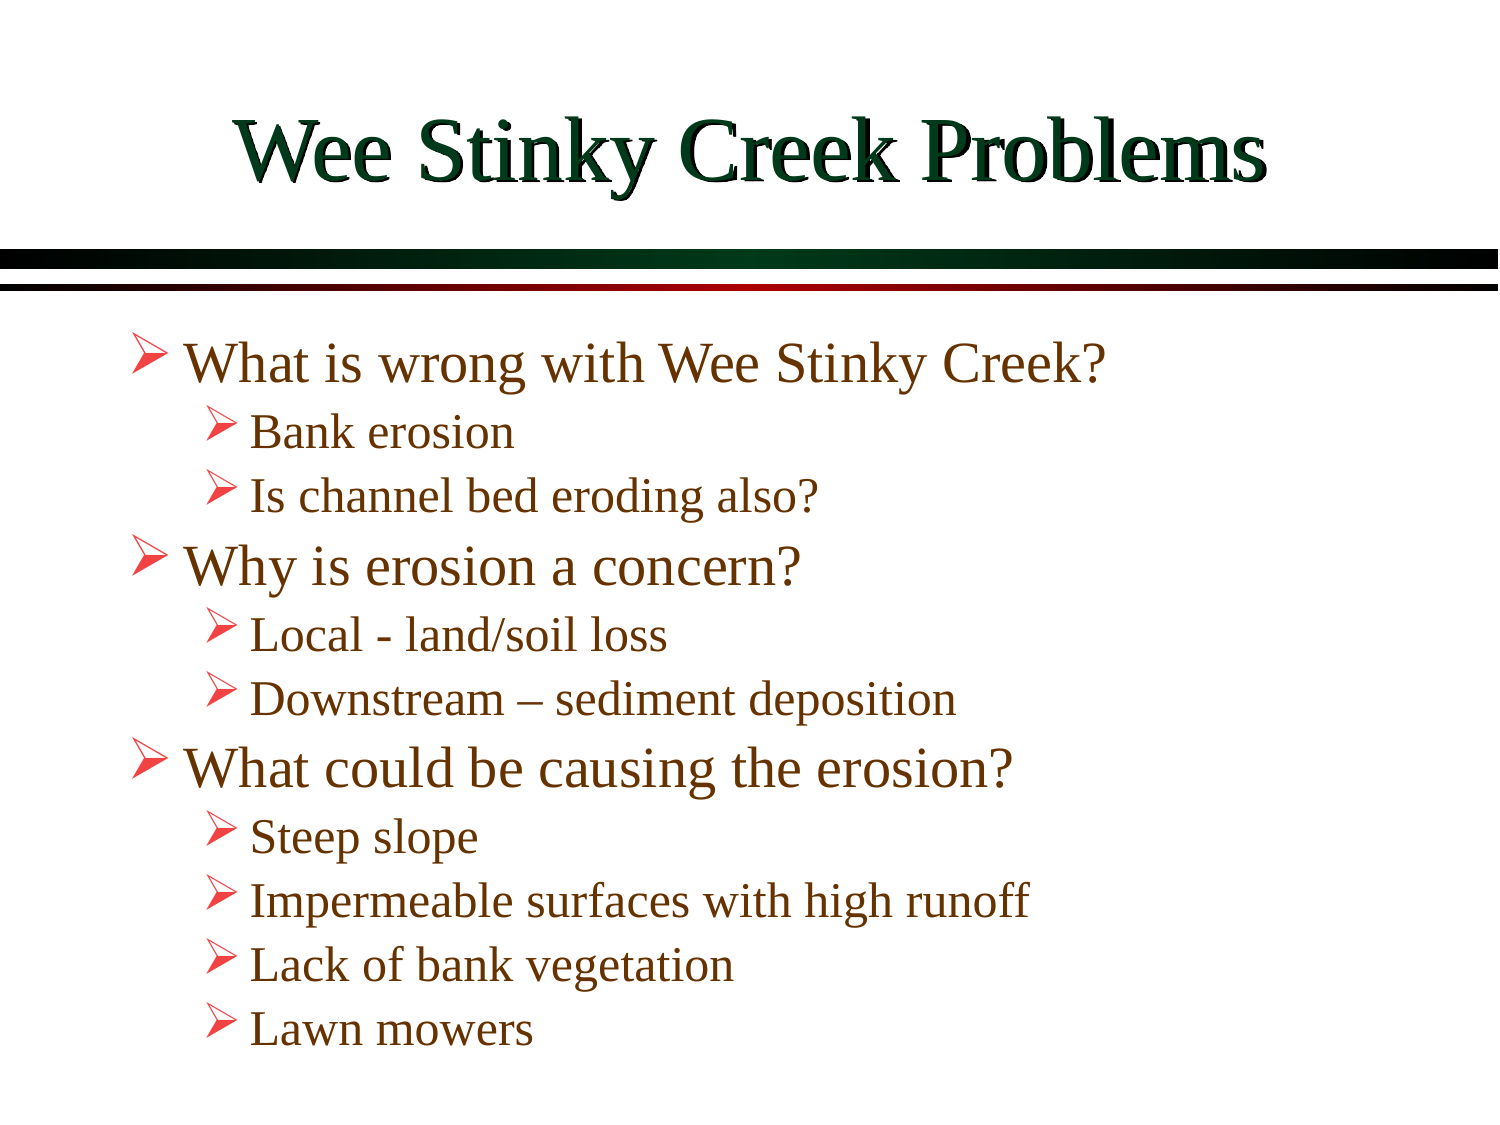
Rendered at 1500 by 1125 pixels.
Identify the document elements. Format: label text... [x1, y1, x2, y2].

title Wee Stinky Creek Problems [112, 49, 1388, 238]
list What is wrong with Wee Stinky Creek? Bank erosion Is channel bed eroding also? Why is erosion a concern? Local - land/soil loss Downstream – sediment deposition What could be causing the erosion? Steep slope Impermeable surfaces with high runoff Lack of bank vegetation Lawn mowers [112, 324, 1388, 1001]
